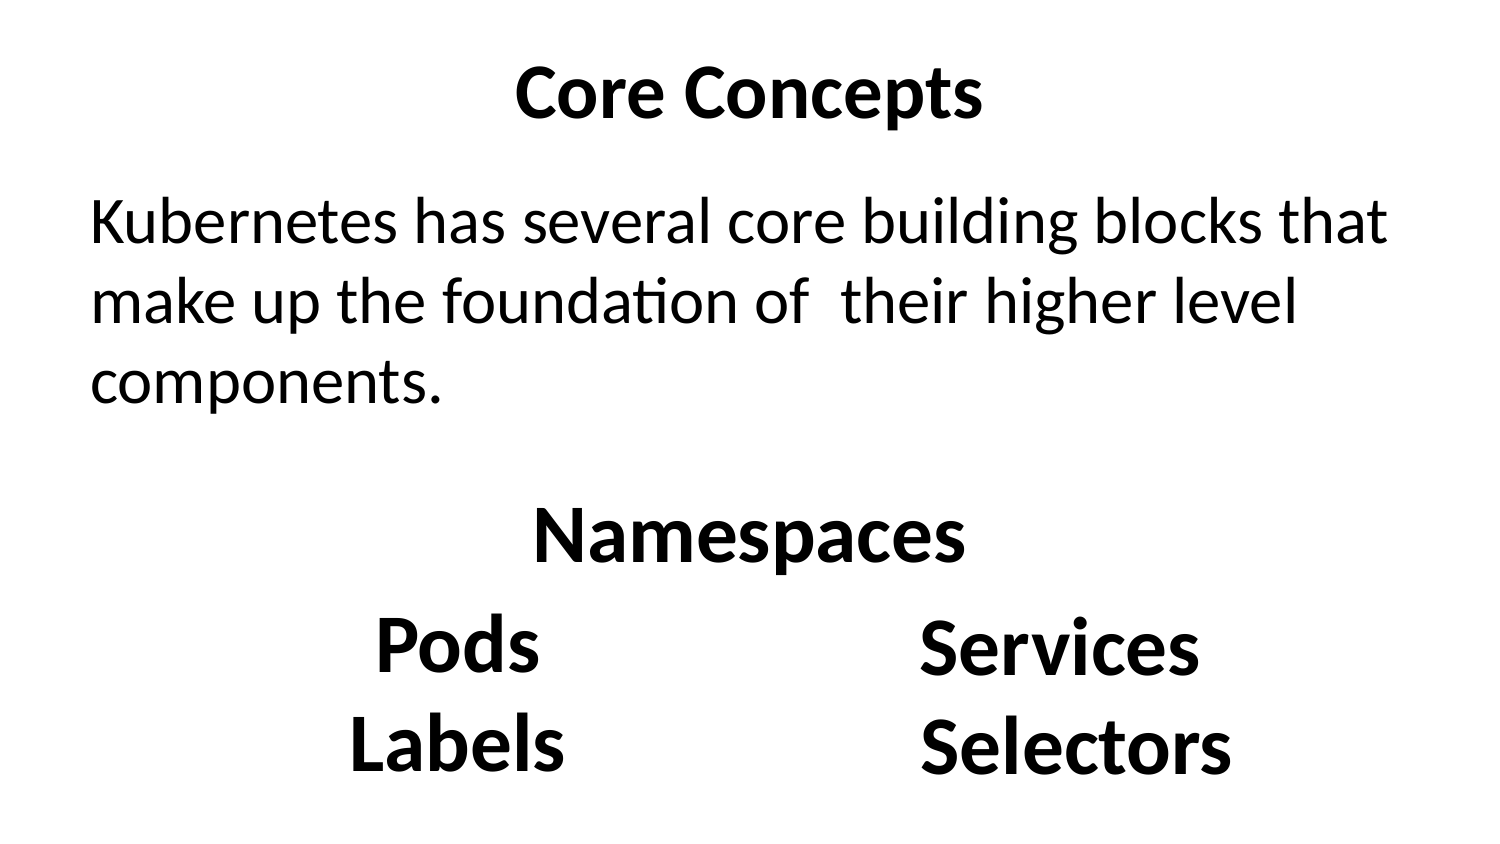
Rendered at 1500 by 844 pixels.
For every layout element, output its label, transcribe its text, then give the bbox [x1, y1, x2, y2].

text_box Selectors [872, 695, 1282, 788]
text_box Services [872, 596, 1249, 689]
text_box Pods [309, 589, 607, 688]
text_box Labels [309, 688, 607, 788]
text_box Kubernetes has several core building blocks that make up the foundation of their higher level components. [74, 161, 1425, 774]
text_box Namespaces [468, 479, 1032, 579]
title Core Concepts [75, 32, 1425, 143]
